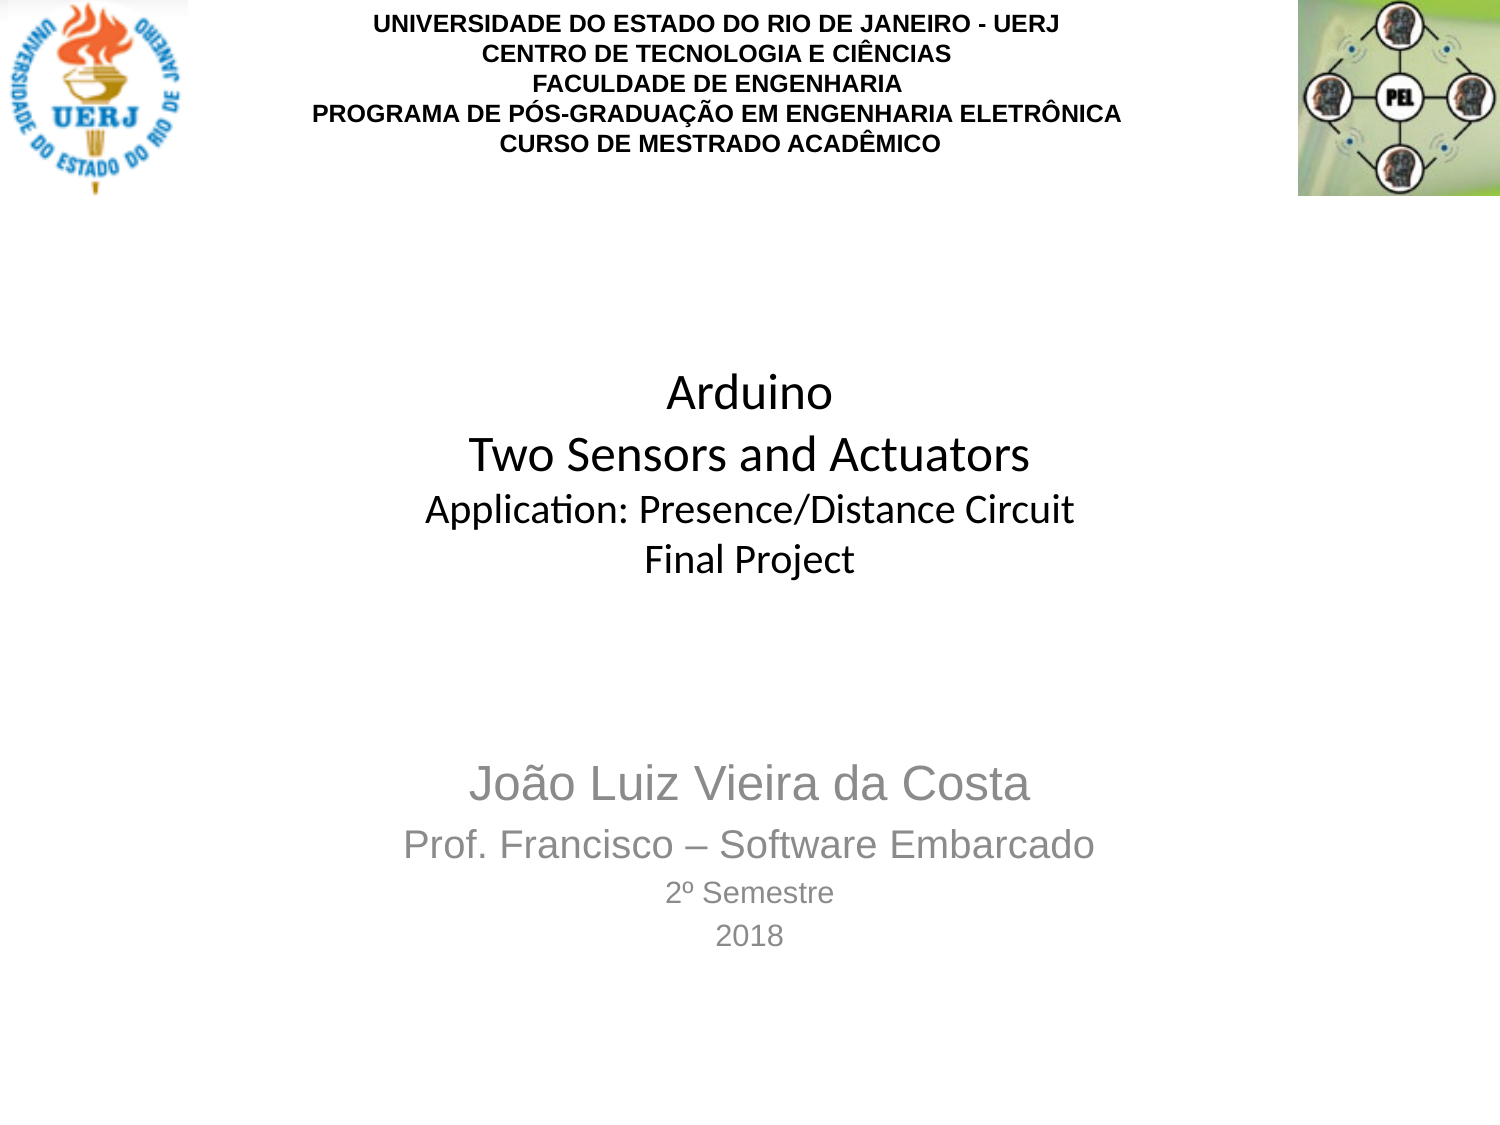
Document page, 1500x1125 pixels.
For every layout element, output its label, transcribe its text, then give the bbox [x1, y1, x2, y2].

title Arduino Two Sensors and Actuators Application: Presence/Distance Circuit Final Project [112, 349, 1388, 591]
subtitle João Luiz Vieira da Costa Prof. Francisco – Software Embarcado 2º Semestre 2018 [225, 743, 1275, 961]
picture [0, 0, 188, 200]
text_box UNIVERSIDADE DO ESTADO DO RIO DE JANEIRO - UERJ CENTRO DE TECNOLOGIA E CIÊNCIAS FACULDADE DE ENGENHARIA PROGRAMA DE PÓS-GRADUAÇÃO EM ENGENHARIA ELETRÔNICA CURSO DE MESTRADO ACADÊMICO [281, 0, 1161, 165]
picture [1298, 0, 1500, 196]
